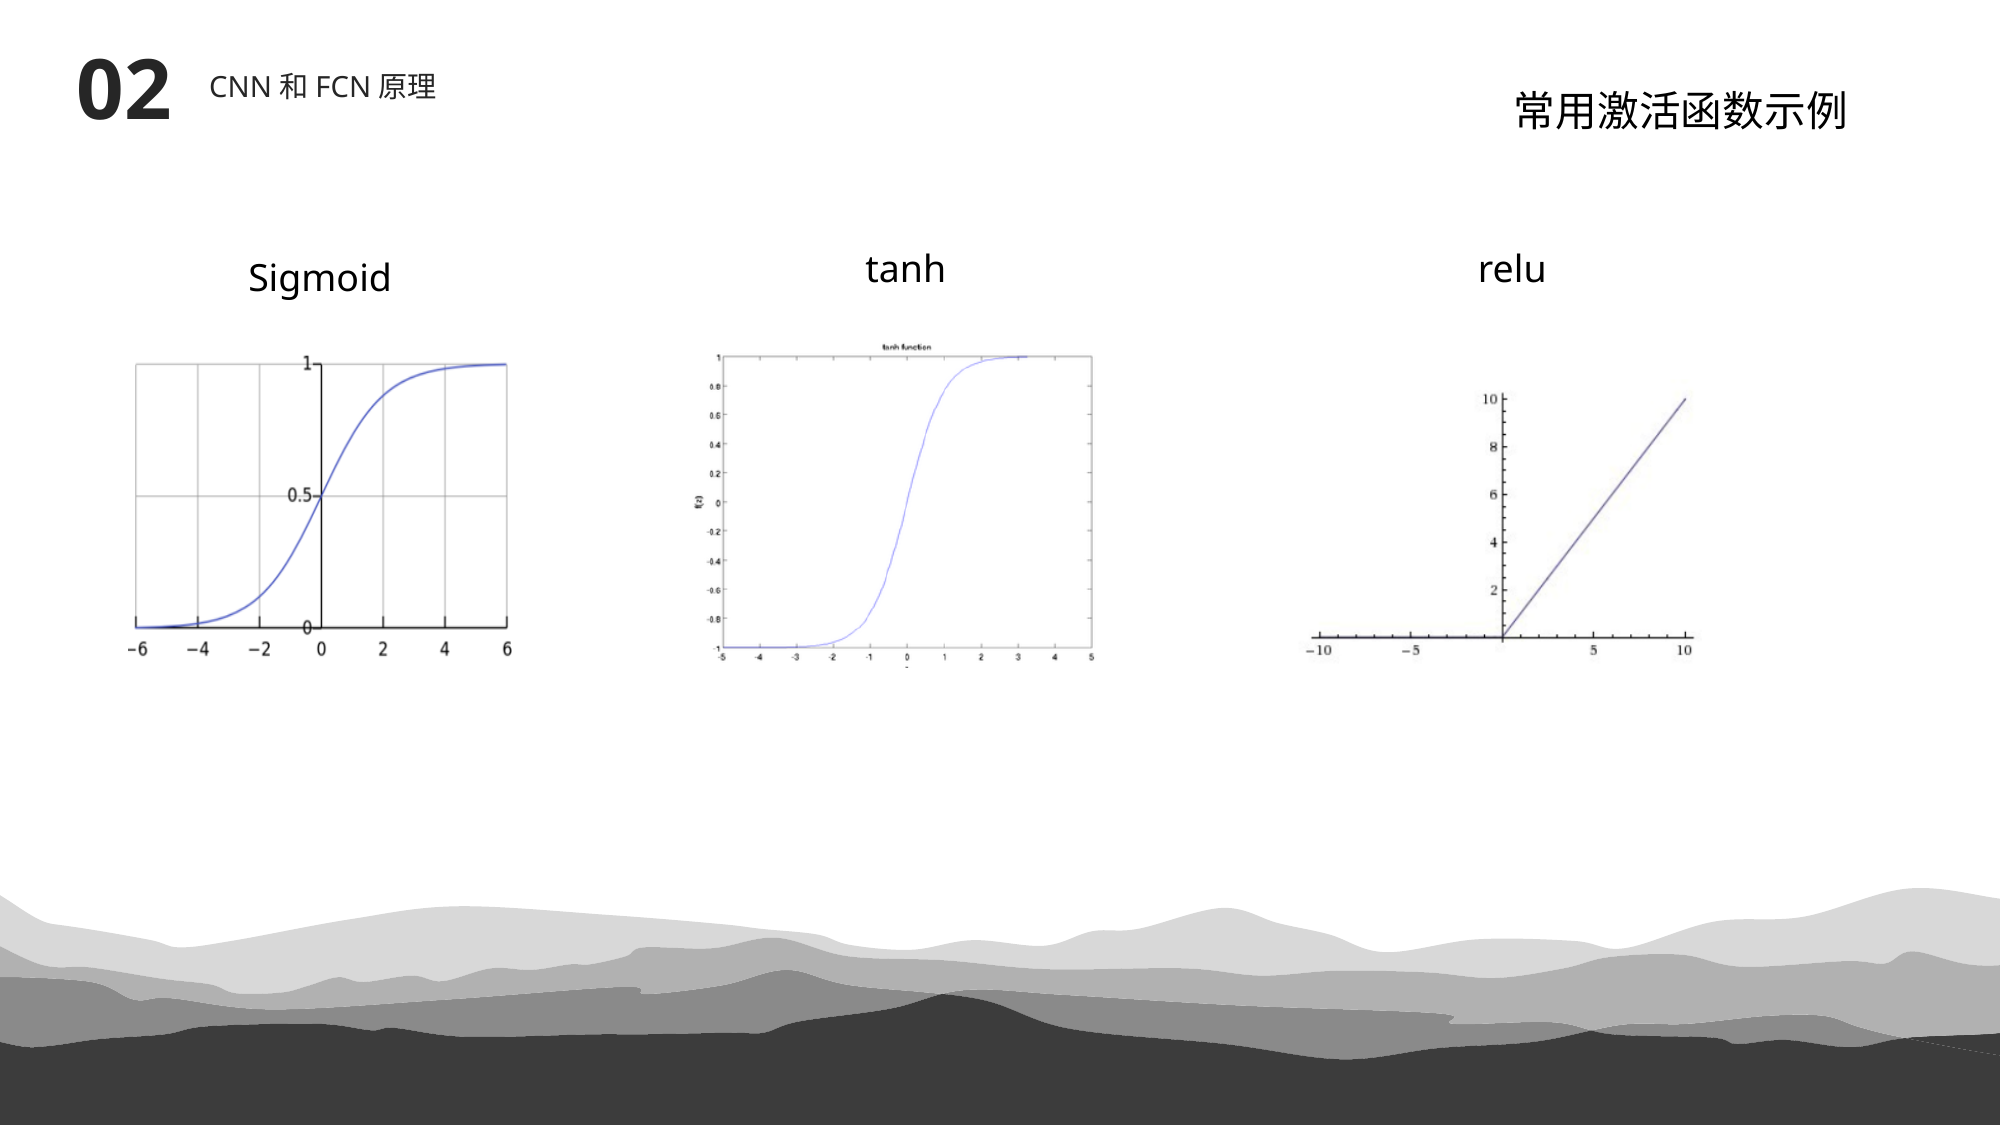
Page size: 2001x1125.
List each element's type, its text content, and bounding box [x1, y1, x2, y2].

list 02 [61, 39, 195, 137]
text_box tanh [850, 237, 962, 298]
picture [128, 352, 513, 668]
text_box Sigmoid [233, 223, 408, 307]
picture [692, 329, 1120, 668]
text_box relu [1463, 237, 1562, 298]
list CNN和FCN原理 [194, 60, 501, 116]
picture [1283, 352, 1742, 668]
text_box 常用激活函数示例 [1498, 61, 1910, 142]
